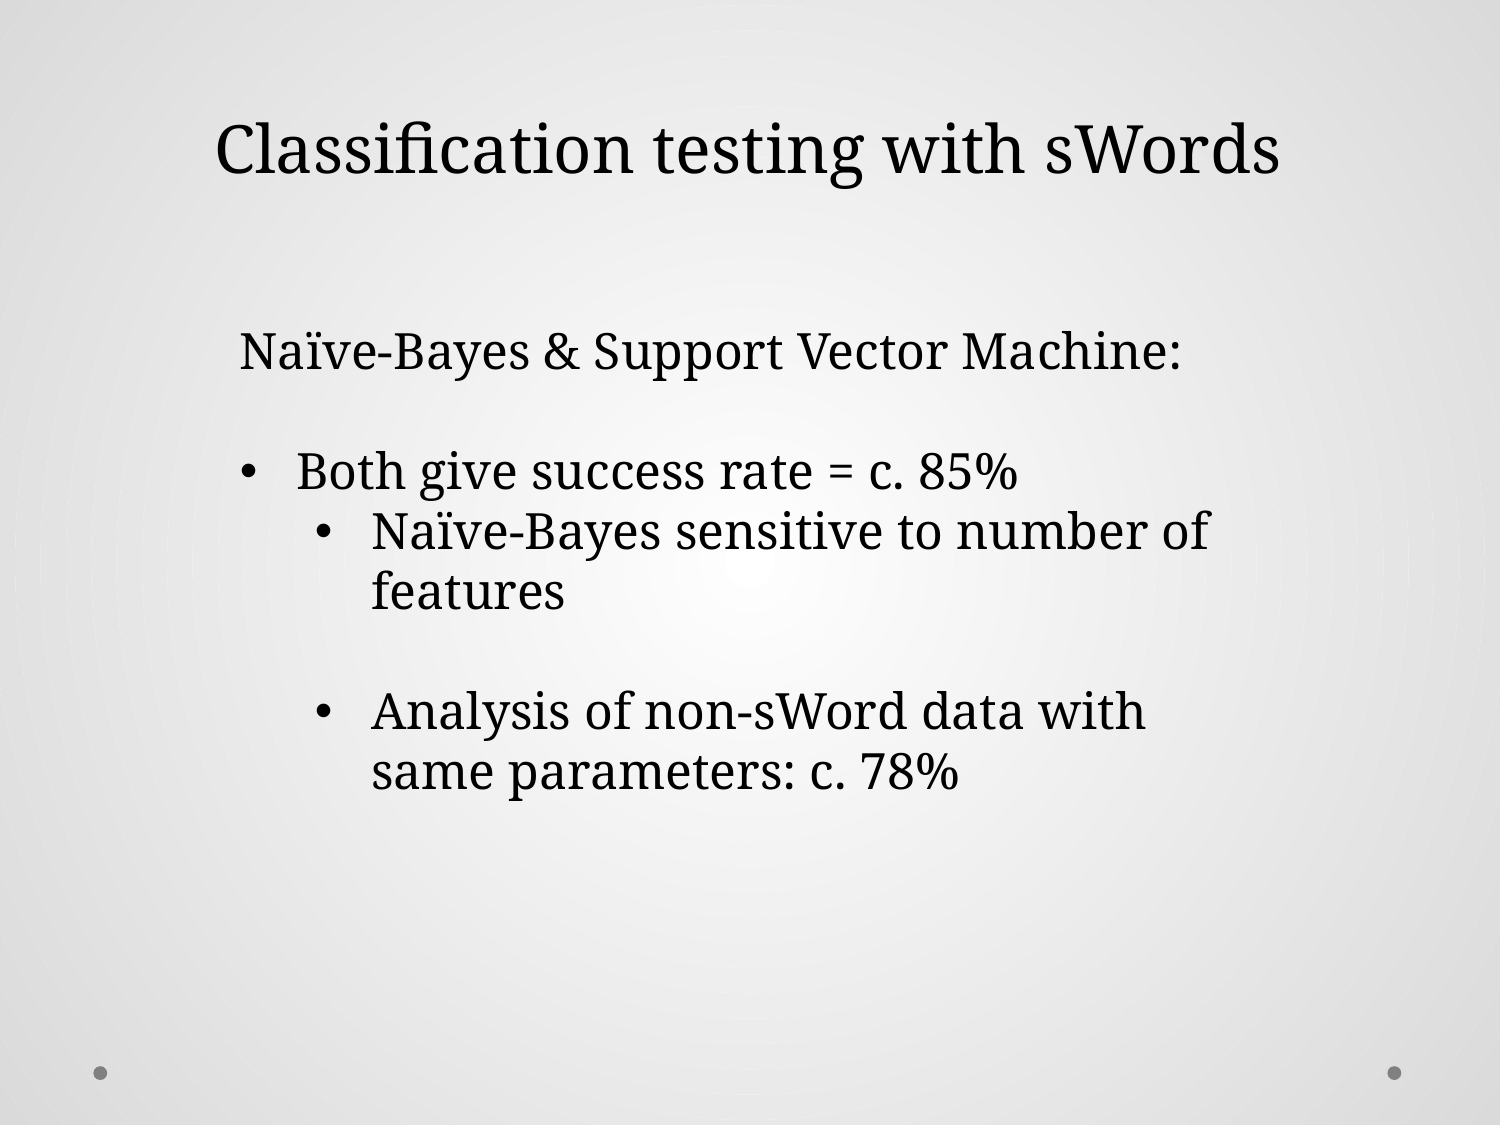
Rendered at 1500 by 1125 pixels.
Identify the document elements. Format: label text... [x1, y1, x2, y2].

text_box Naïve-Bayes & Support Vector Machine: Both give success rate = c. 85% Naïve-Bayes sensitive to number of features Analysis of non-sWord data with same parameters: c. 78% [225, 312, 1225, 808]
text_box Classification testing with sWords [199, 99, 1297, 195]
